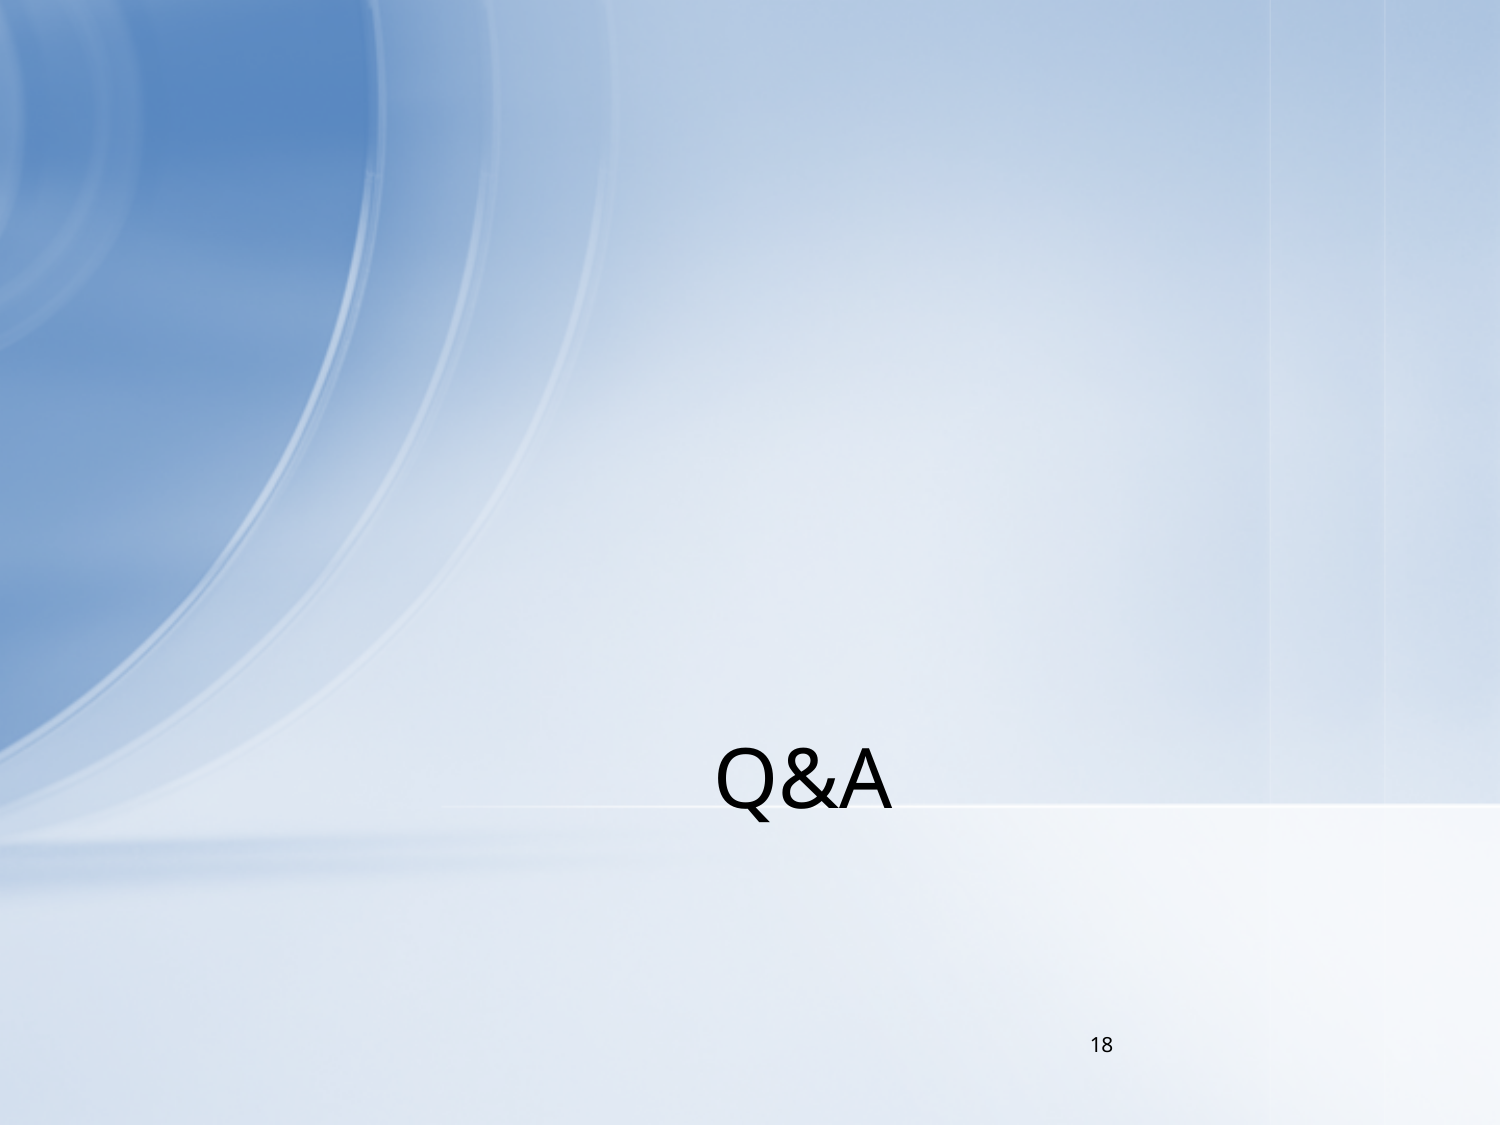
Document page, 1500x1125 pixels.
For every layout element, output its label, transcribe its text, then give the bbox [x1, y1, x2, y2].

title Q&A [181, 591, 1425, 833]
slide_number 18 [1074, 1024, 1425, 1103]
picture [0, 0, 1500, 1125]
